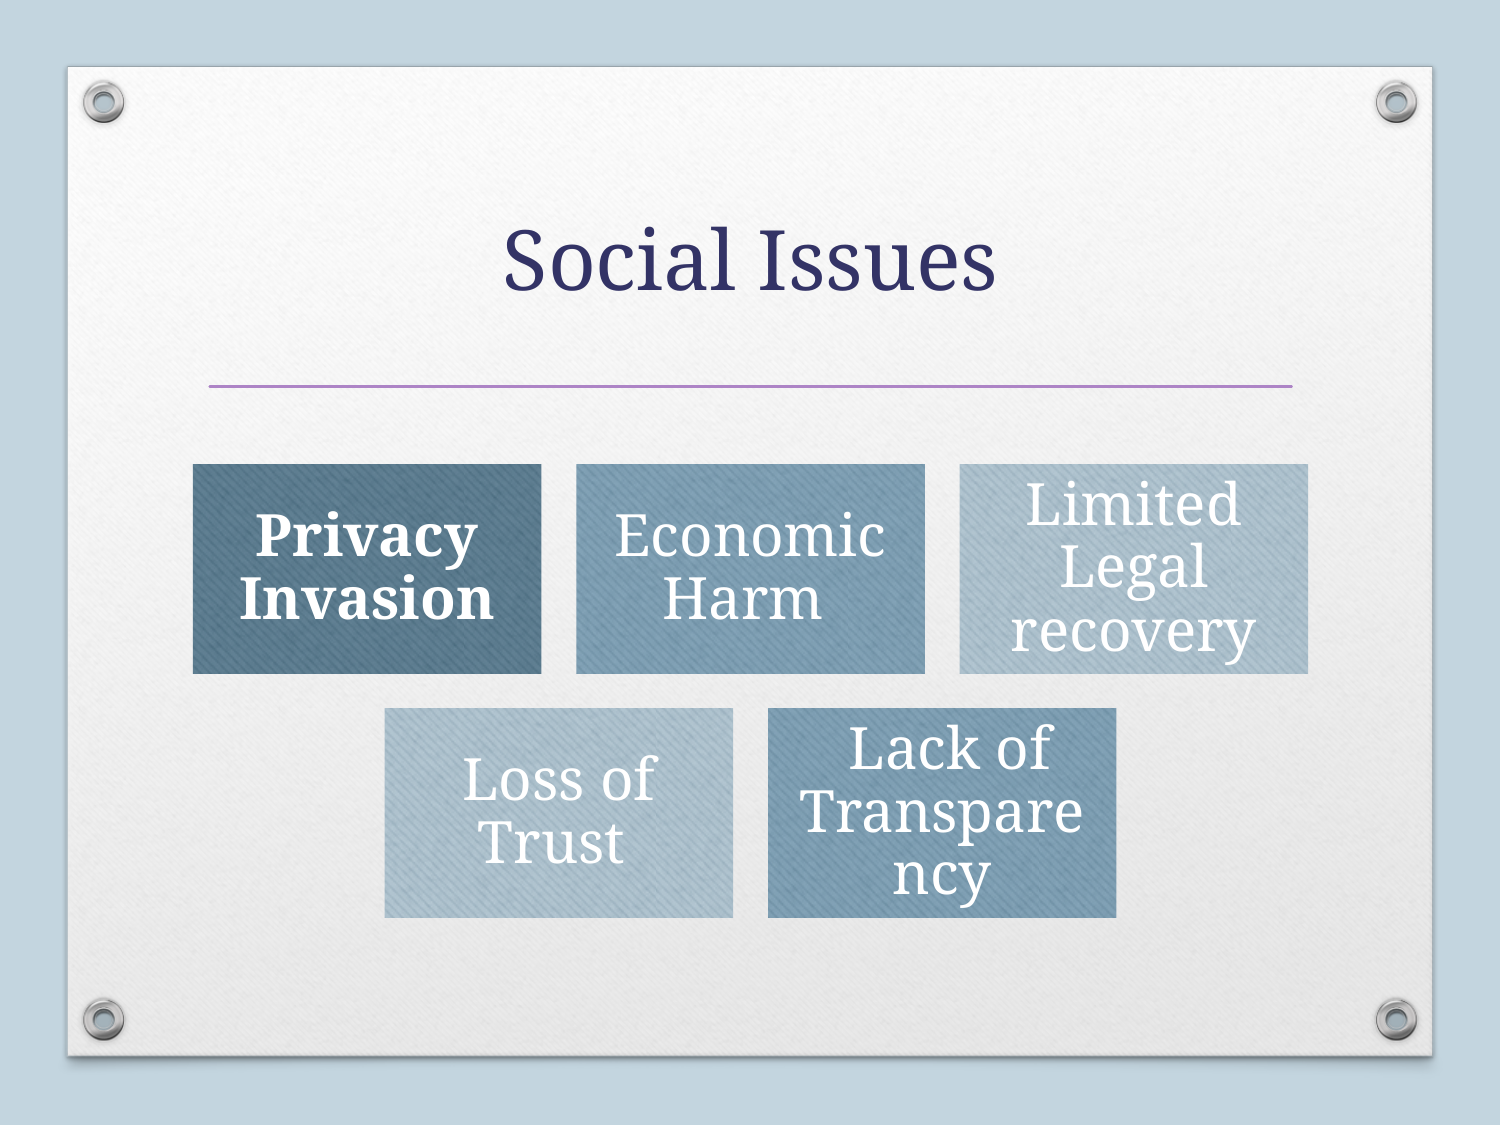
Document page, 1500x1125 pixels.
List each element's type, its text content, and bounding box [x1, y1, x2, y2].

picture [0, 0, 1500, 1125]
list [192, 408, 1309, 974]
title Social Issues [193, 150, 1309, 365]
